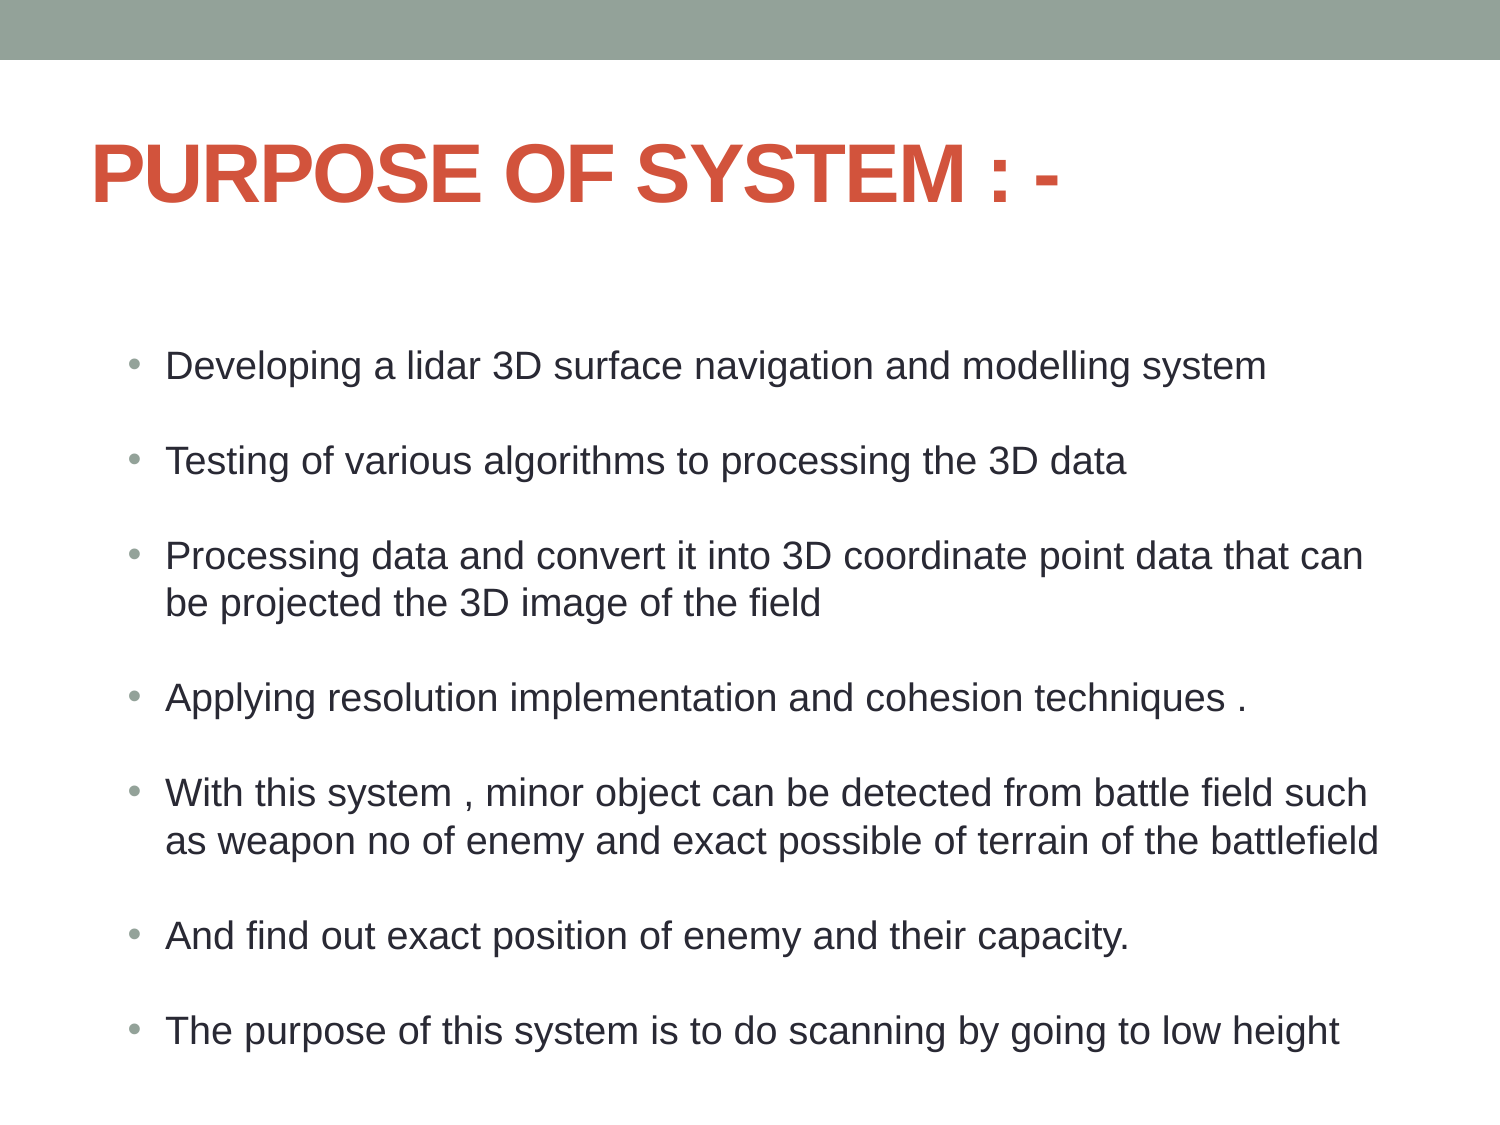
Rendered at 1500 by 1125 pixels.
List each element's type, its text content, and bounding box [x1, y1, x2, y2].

list Developing a lidar 3D surface navigation and modelling system Testing of various algorithms to processing the 3D data Processing data and convert it into 3D coordinate point data that can be projected the 3D image of the field Applying resolution implementation and cohesion techniques . With this system , minor object can be detected from battle field such as weapon no of enemy and exact possible of terrain of the battlefield And find out exact position of enemy and their capacity. The purpose of this system is to do scanning by going to low height [75, 324, 1425, 1125]
title PURPOSE OF SYSTEM : - [75, 87, 1425, 250]
